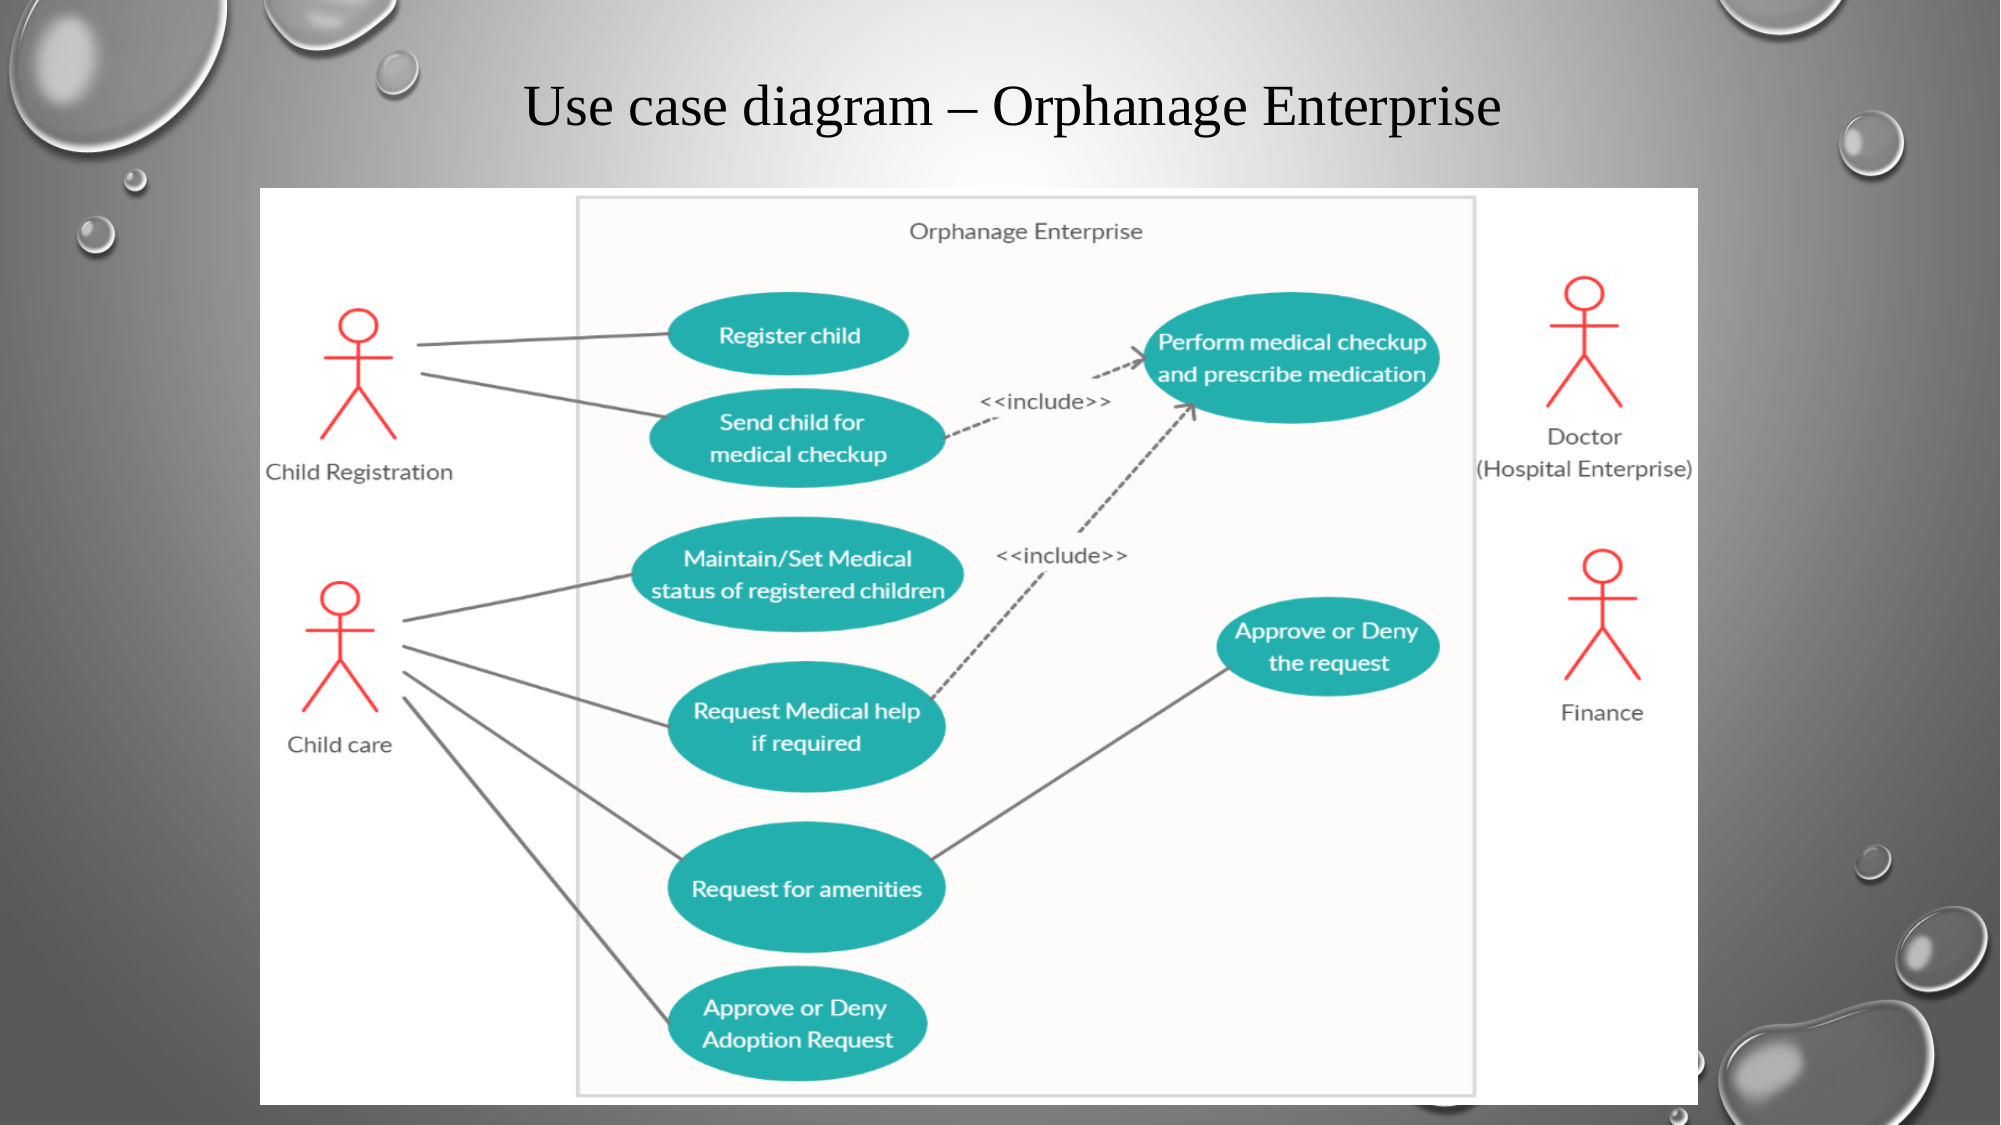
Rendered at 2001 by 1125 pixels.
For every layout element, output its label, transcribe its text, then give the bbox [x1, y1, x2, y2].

picture [0, 0, 2000, 1125]
text_box Use case diagram – Orphanage Enterprise [407, 59, 1627, 145]
